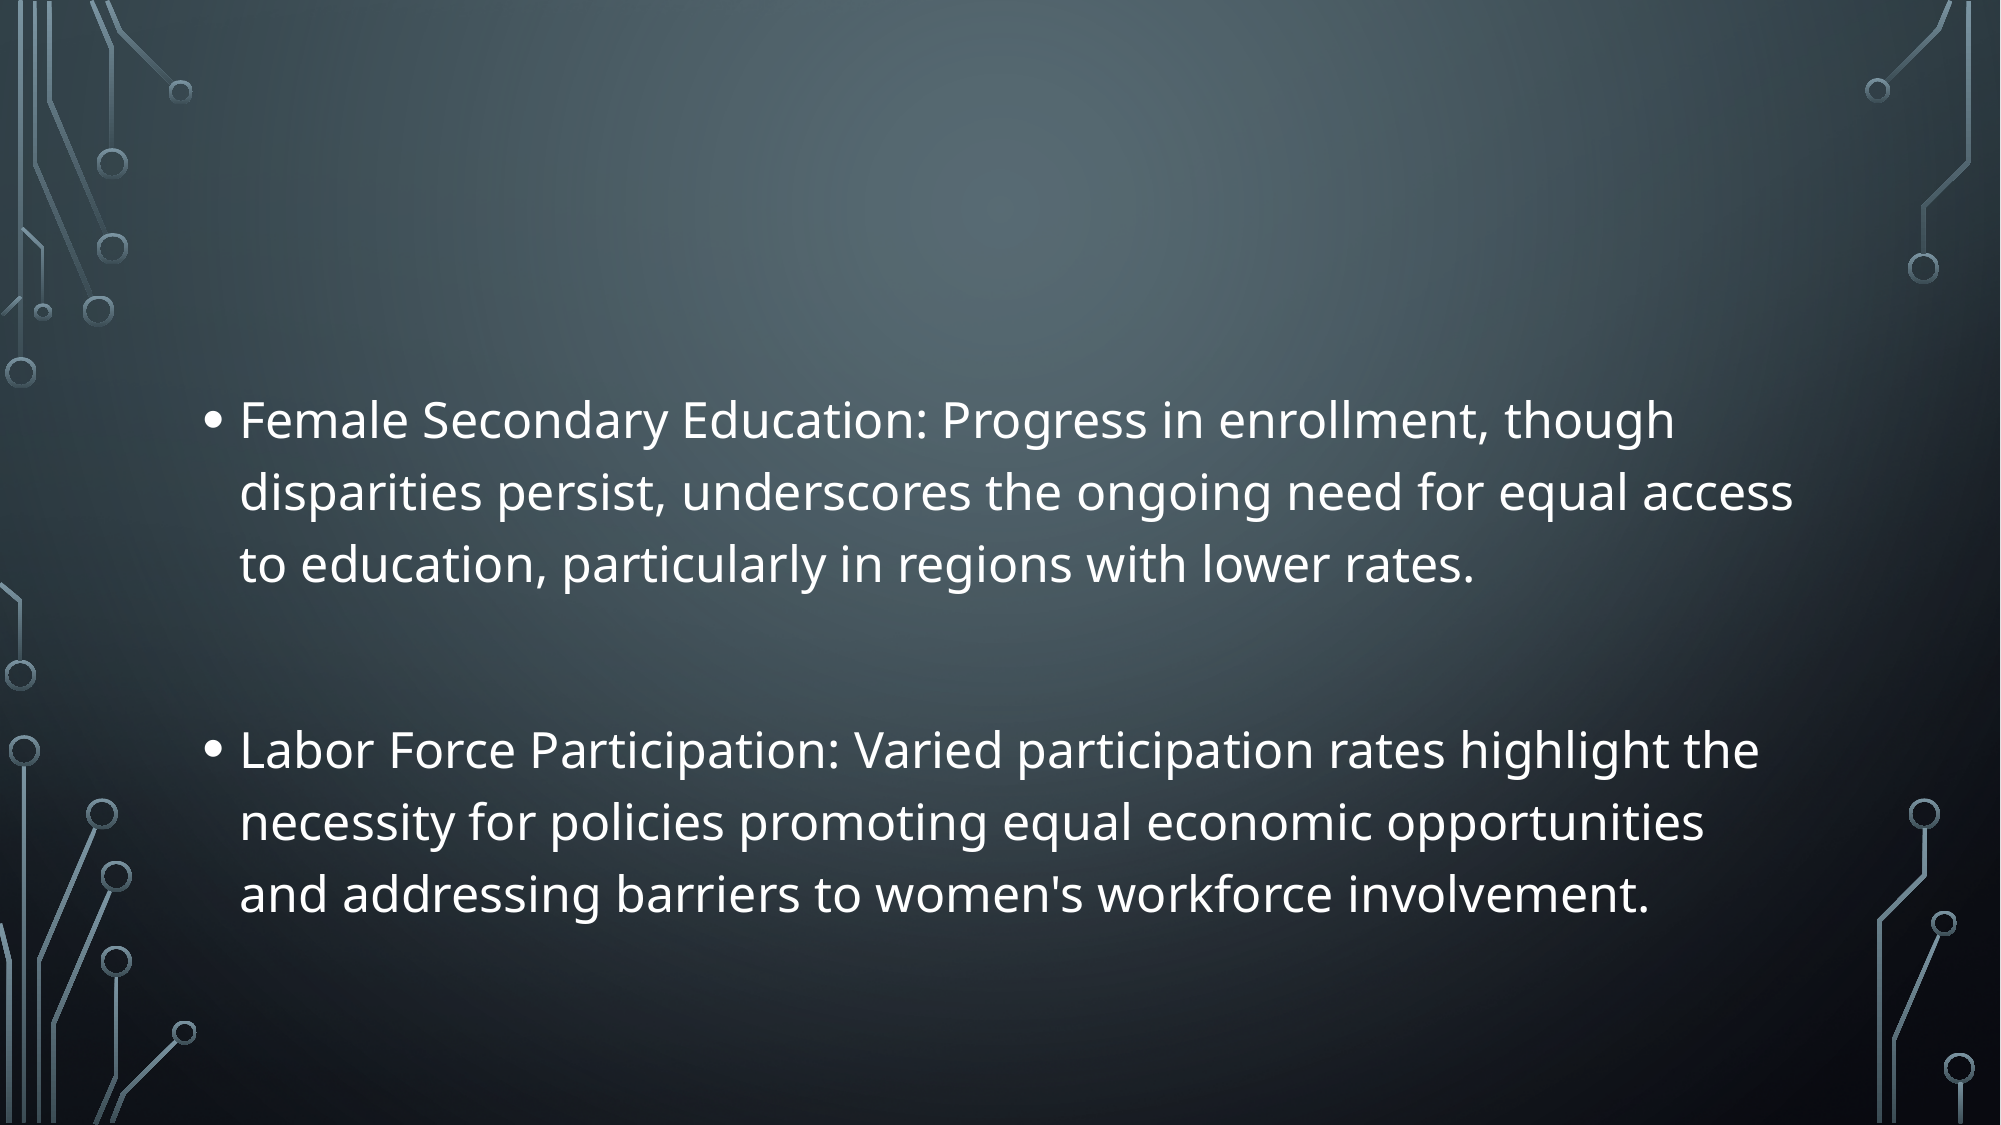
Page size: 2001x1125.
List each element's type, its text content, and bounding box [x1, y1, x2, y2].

list Female Secondary Education: Progress in enrollment, though disparities persist, underscores the ongoing need for equal access to education, particularly in regions with lower rates. Labor Force Participation: Varied participation rates highlight the necessity for policies promoting equal economic opportunities and addressing barriers to women's workforce involvement. [187, 369, 1813, 950]
